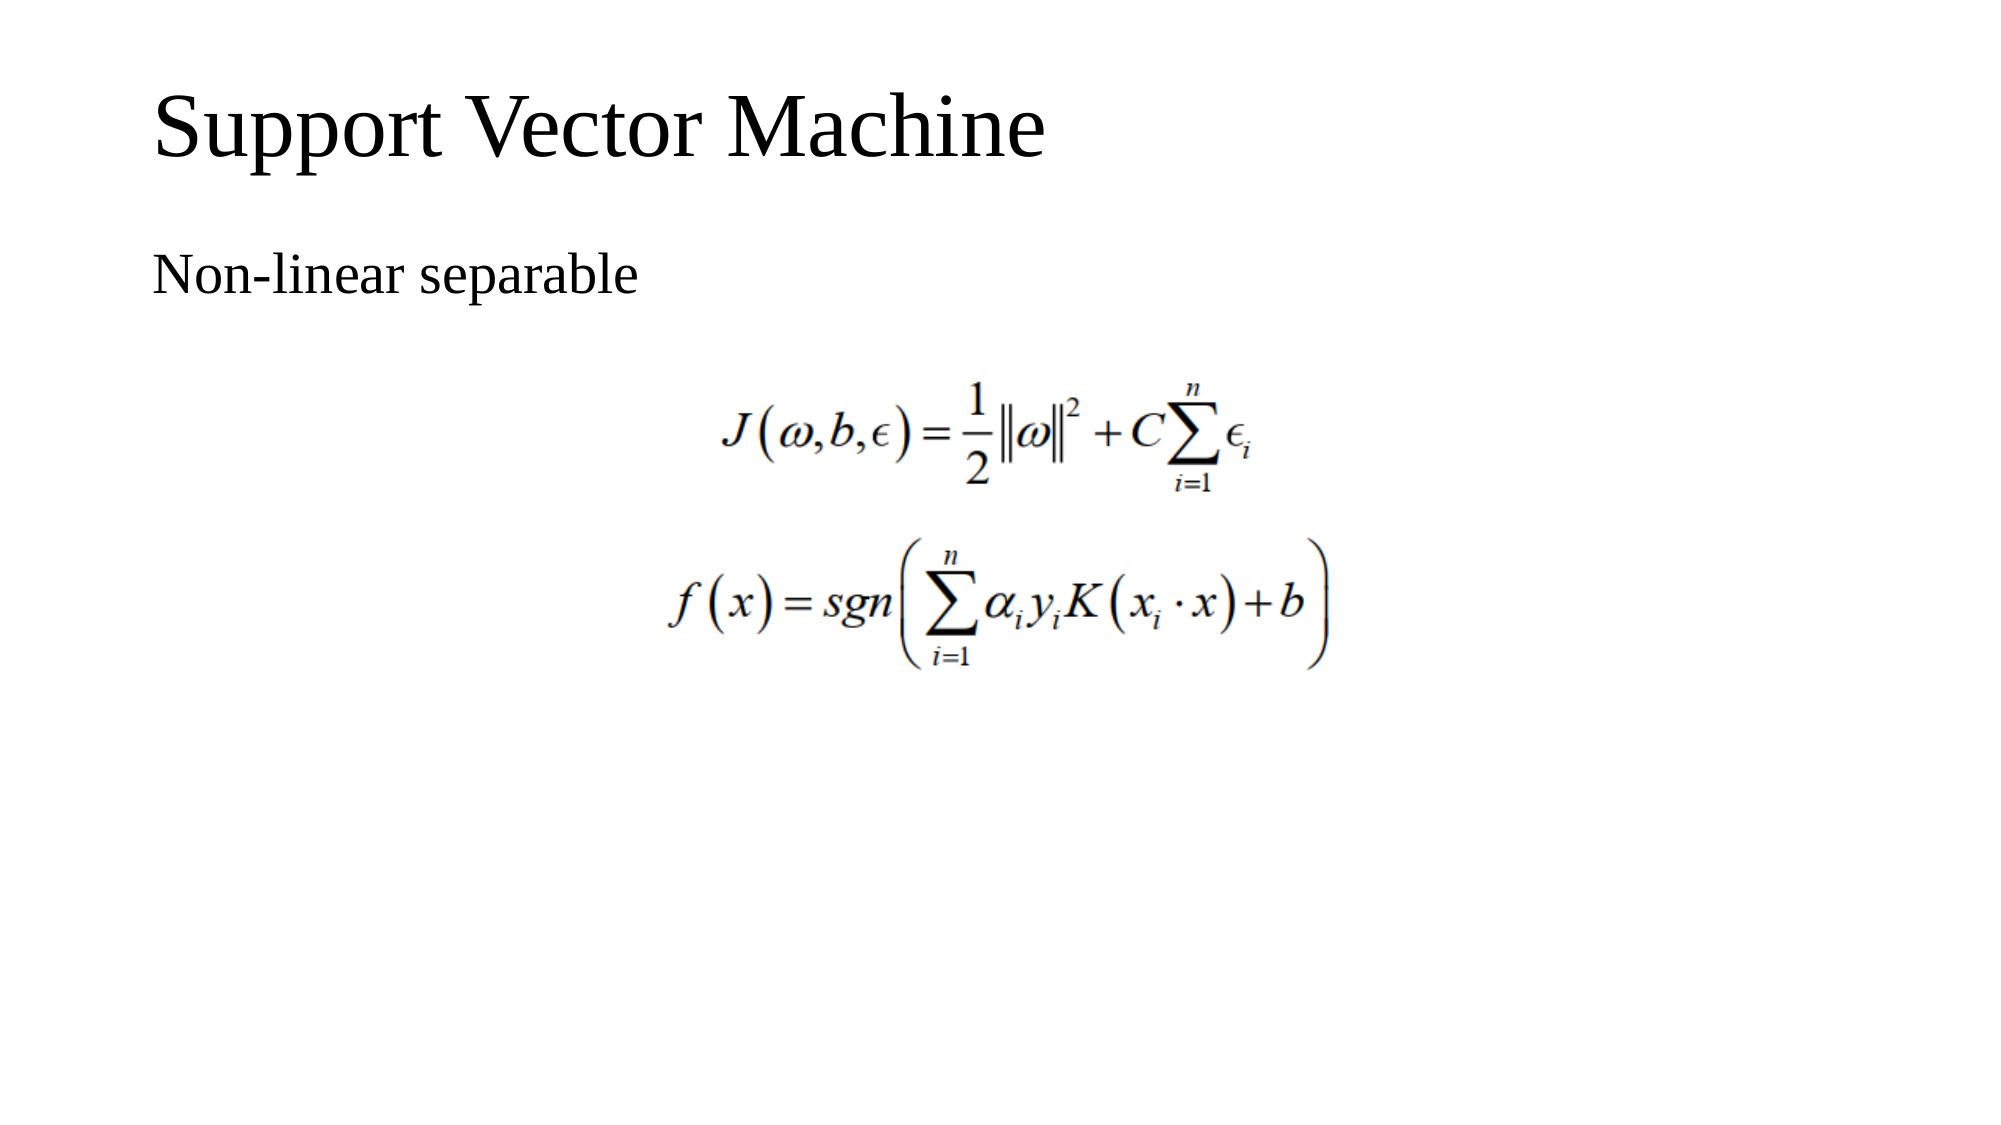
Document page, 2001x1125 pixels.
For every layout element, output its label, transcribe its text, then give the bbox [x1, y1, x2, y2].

picture [695, 368, 1305, 506]
text_box Non-linear separable [137, 235, 1492, 315]
picture [646, 532, 1354, 683]
title Support Vector Machine [137, 18, 1863, 236]
